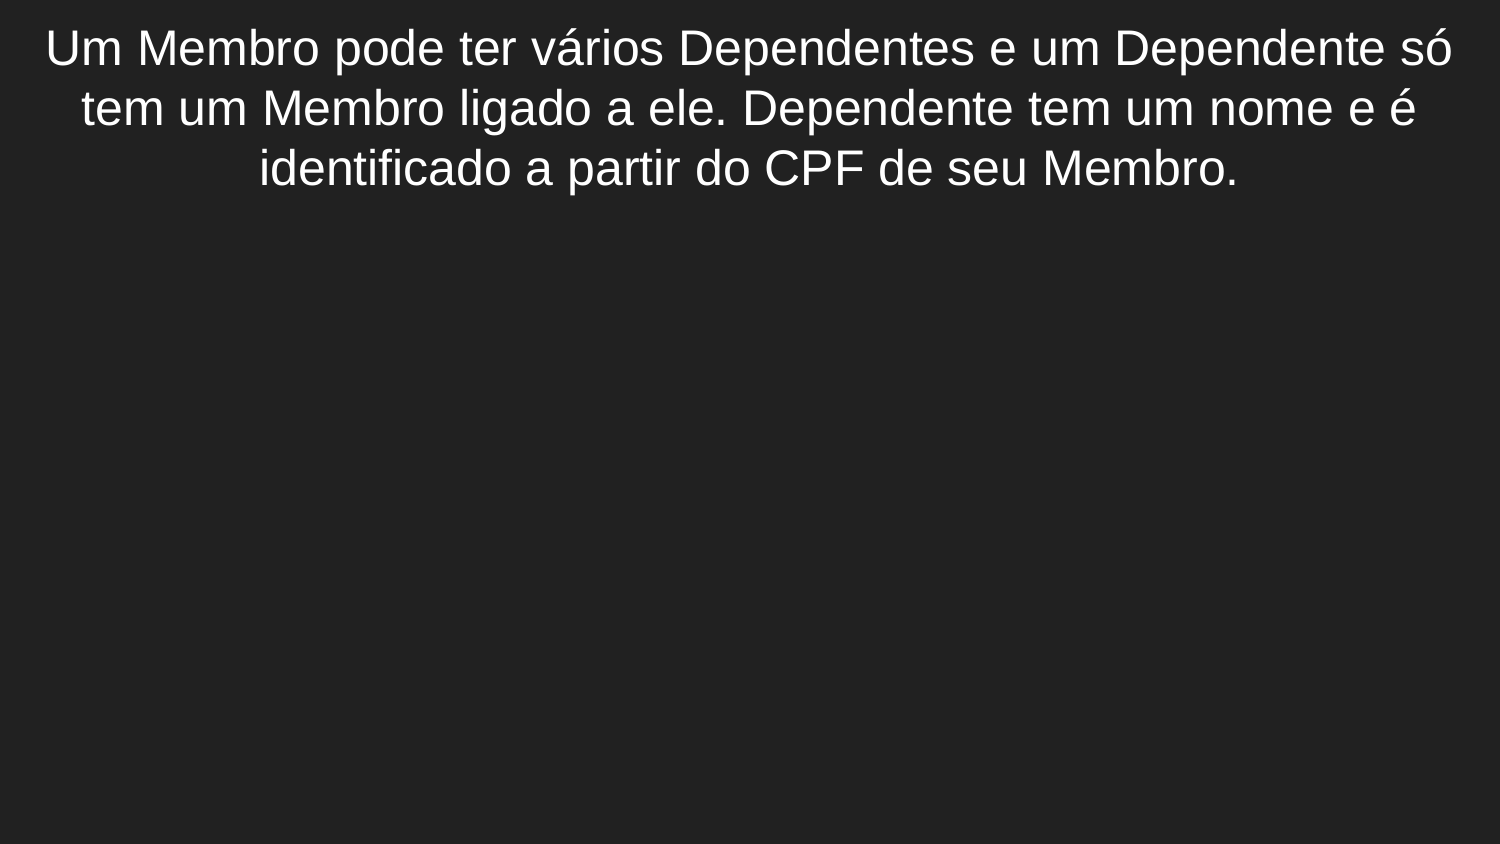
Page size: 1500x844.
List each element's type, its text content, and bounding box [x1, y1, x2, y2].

title Um Membro pode ter vários Dependentes e um Dependente só tem um Membro ligado a ele. Dependente tem um nome e é identificado a partir do CPF de seu Membro. [0, 0, 1500, 222]
